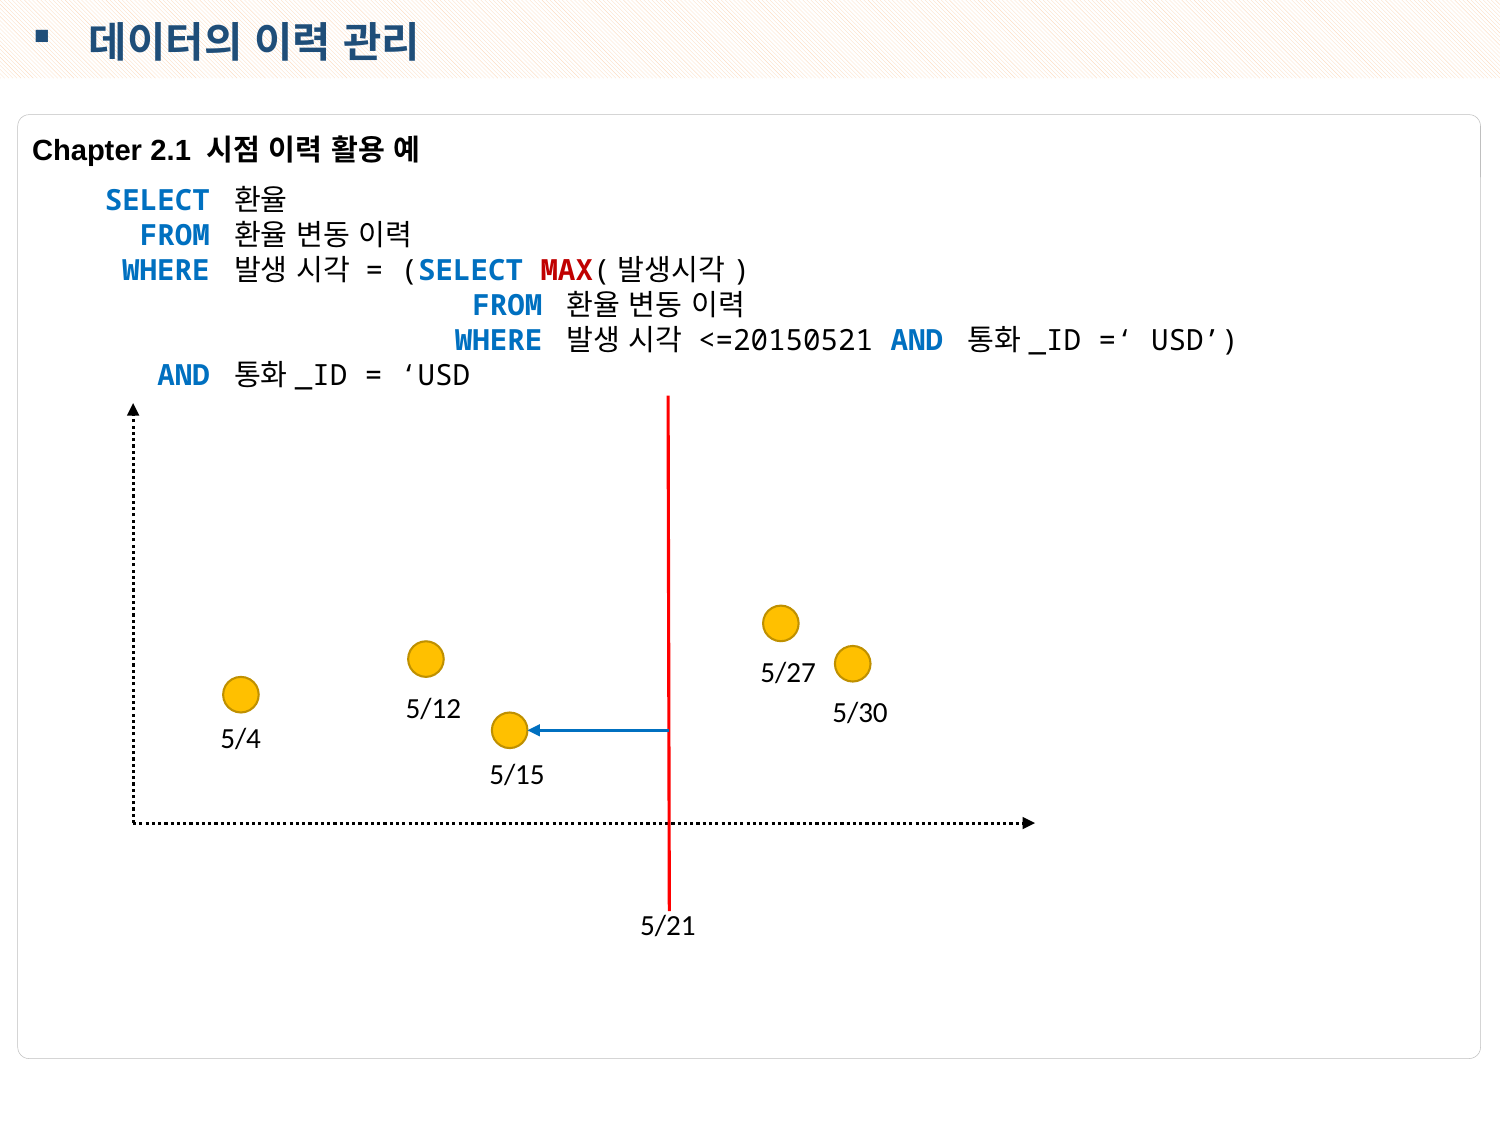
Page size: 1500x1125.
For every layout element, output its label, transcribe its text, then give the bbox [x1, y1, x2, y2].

text_box [762, 604, 800, 643]
text_box [407, 640, 445, 678]
text_box SELECT 환율 FROM 환율 변동 이력 WHERE 발생 시각 = (SELECT MAX(발생시각) FROM 환율 변동 이력 WHERE 발생 시각 <=20150521 AND 통화_ID =‘ USD’) AND 통화_ID = ‘USD [89, 173, 1436, 399]
text_box [222, 675, 260, 712]
text_box 데이터의 이력 관리 [17, 8, 436, 74]
text_box 5/27 [745, 645, 831, 696]
text_box 5/21 [625, 898, 711, 949]
text_box 5/4 [205, 712, 277, 763]
text_box Chapter 2.1 시점 이력 활용 예 [17, 124, 1437, 174]
text_box 5/15 [474, 748, 560, 798]
text_box 5/12 [390, 681, 477, 732]
text_box [833, 644, 872, 683]
text_box [490, 711, 529, 748]
text_box 5/30 [817, 686, 903, 736]
